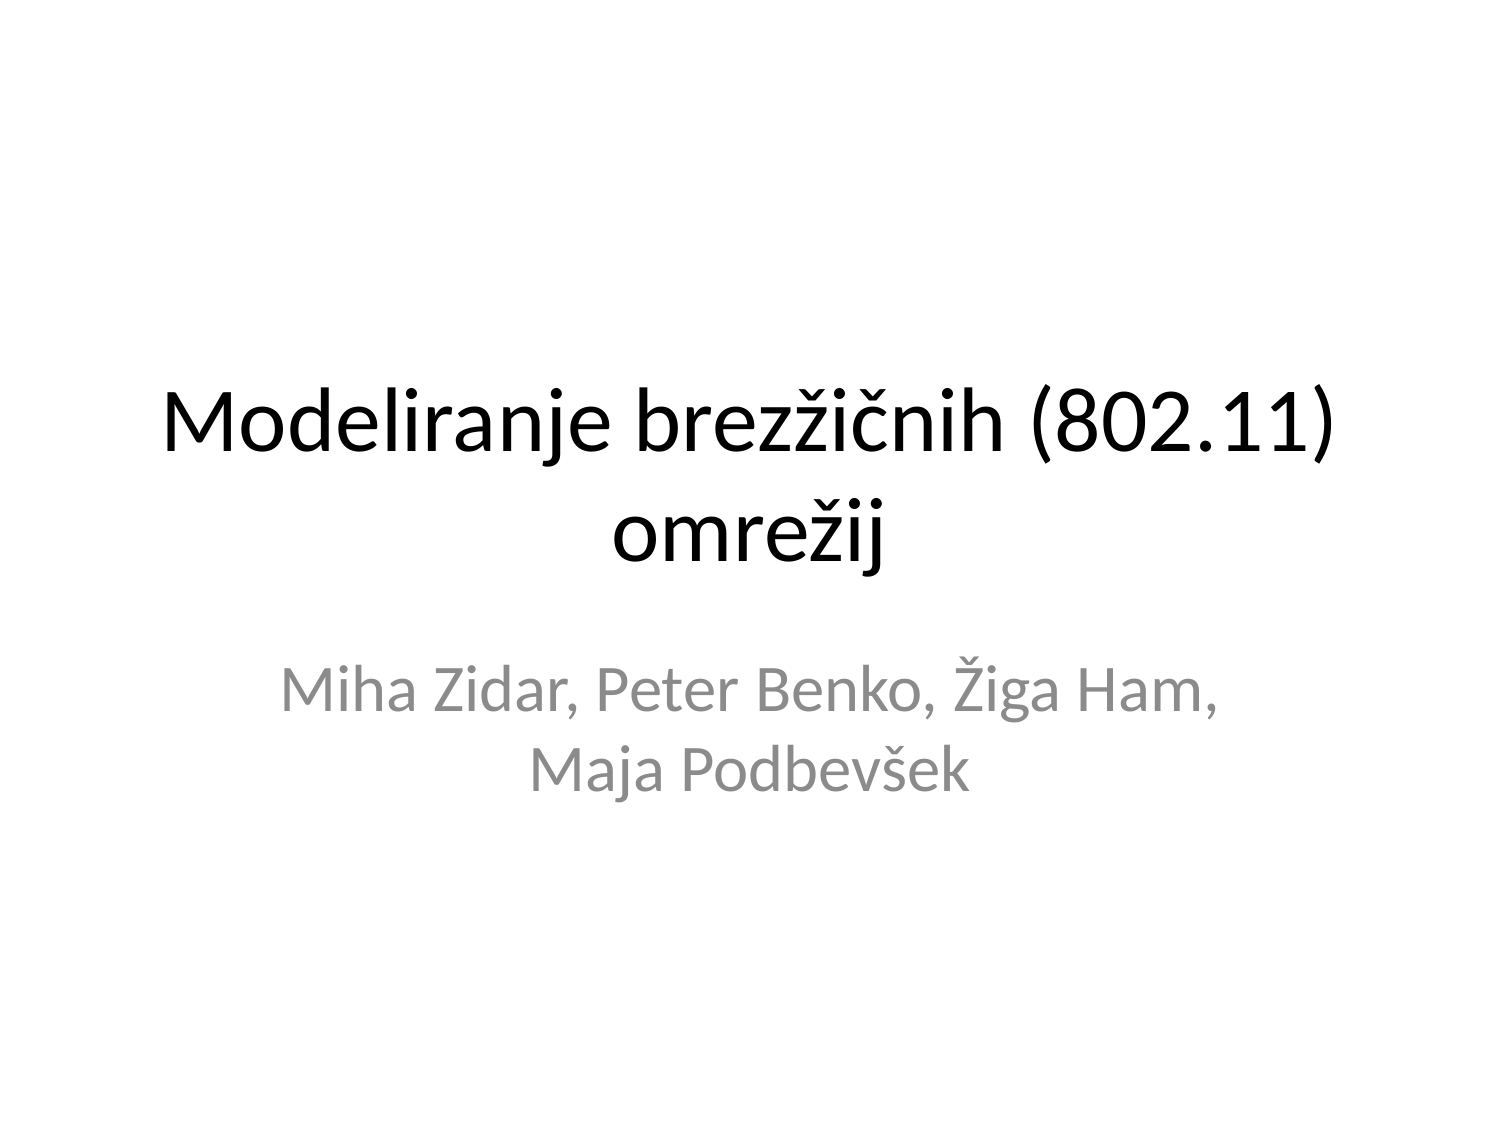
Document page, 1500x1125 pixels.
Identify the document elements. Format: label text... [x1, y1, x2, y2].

subtitle Miha Zidar, Peter Benko, Žiga Ham, Maja Podbevšek [225, 637, 1275, 925]
title Modeliranje brezžičnih (802.11) omrežij [112, 349, 1388, 591]
